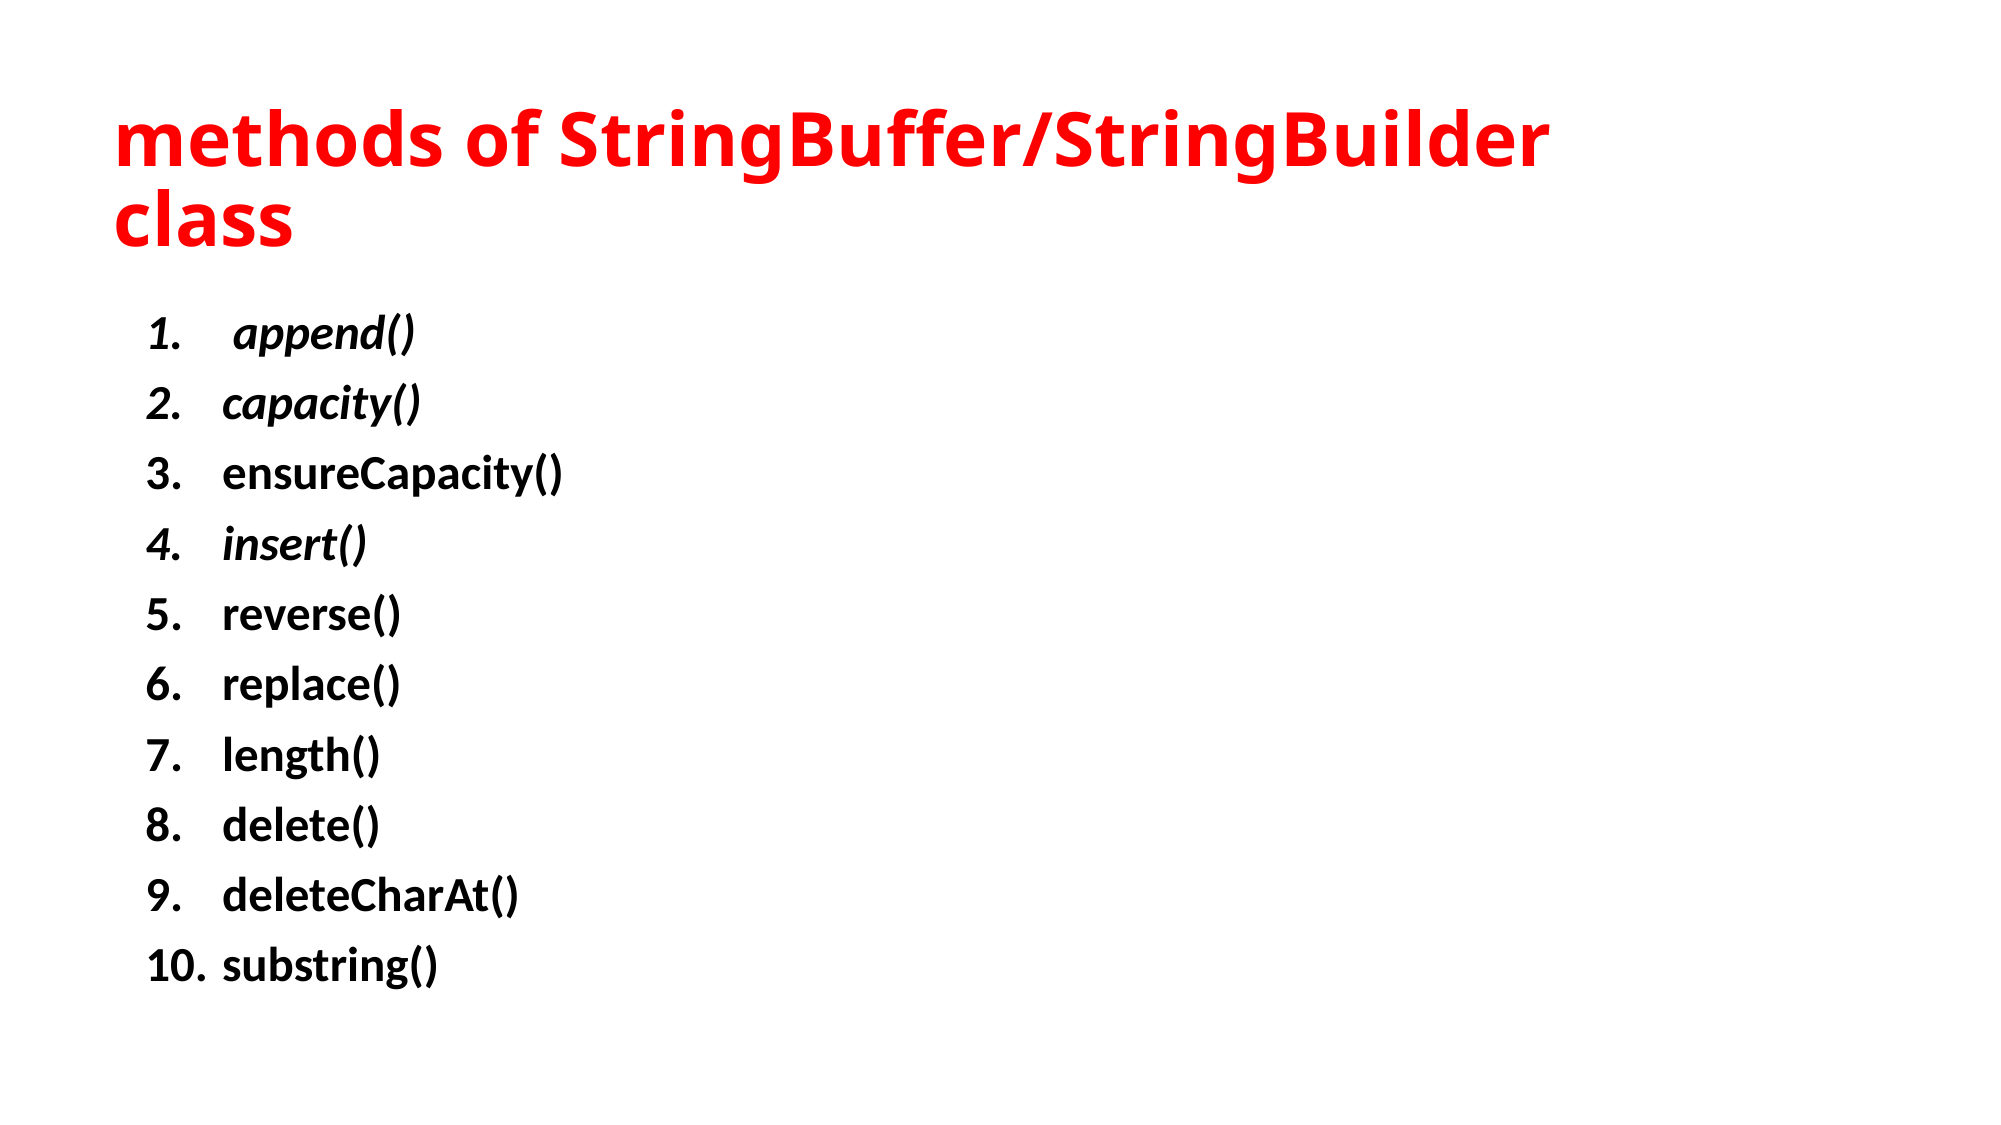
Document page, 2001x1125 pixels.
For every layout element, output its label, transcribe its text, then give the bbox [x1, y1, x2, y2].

title methods of StringBuffer/StringBuilder class [98, 88, 1707, 276]
list append() capacity() ensureCapacity() insert() reverse() replace() length() delete() deleteCharAt() substring() [130, 299, 1675, 1005]
